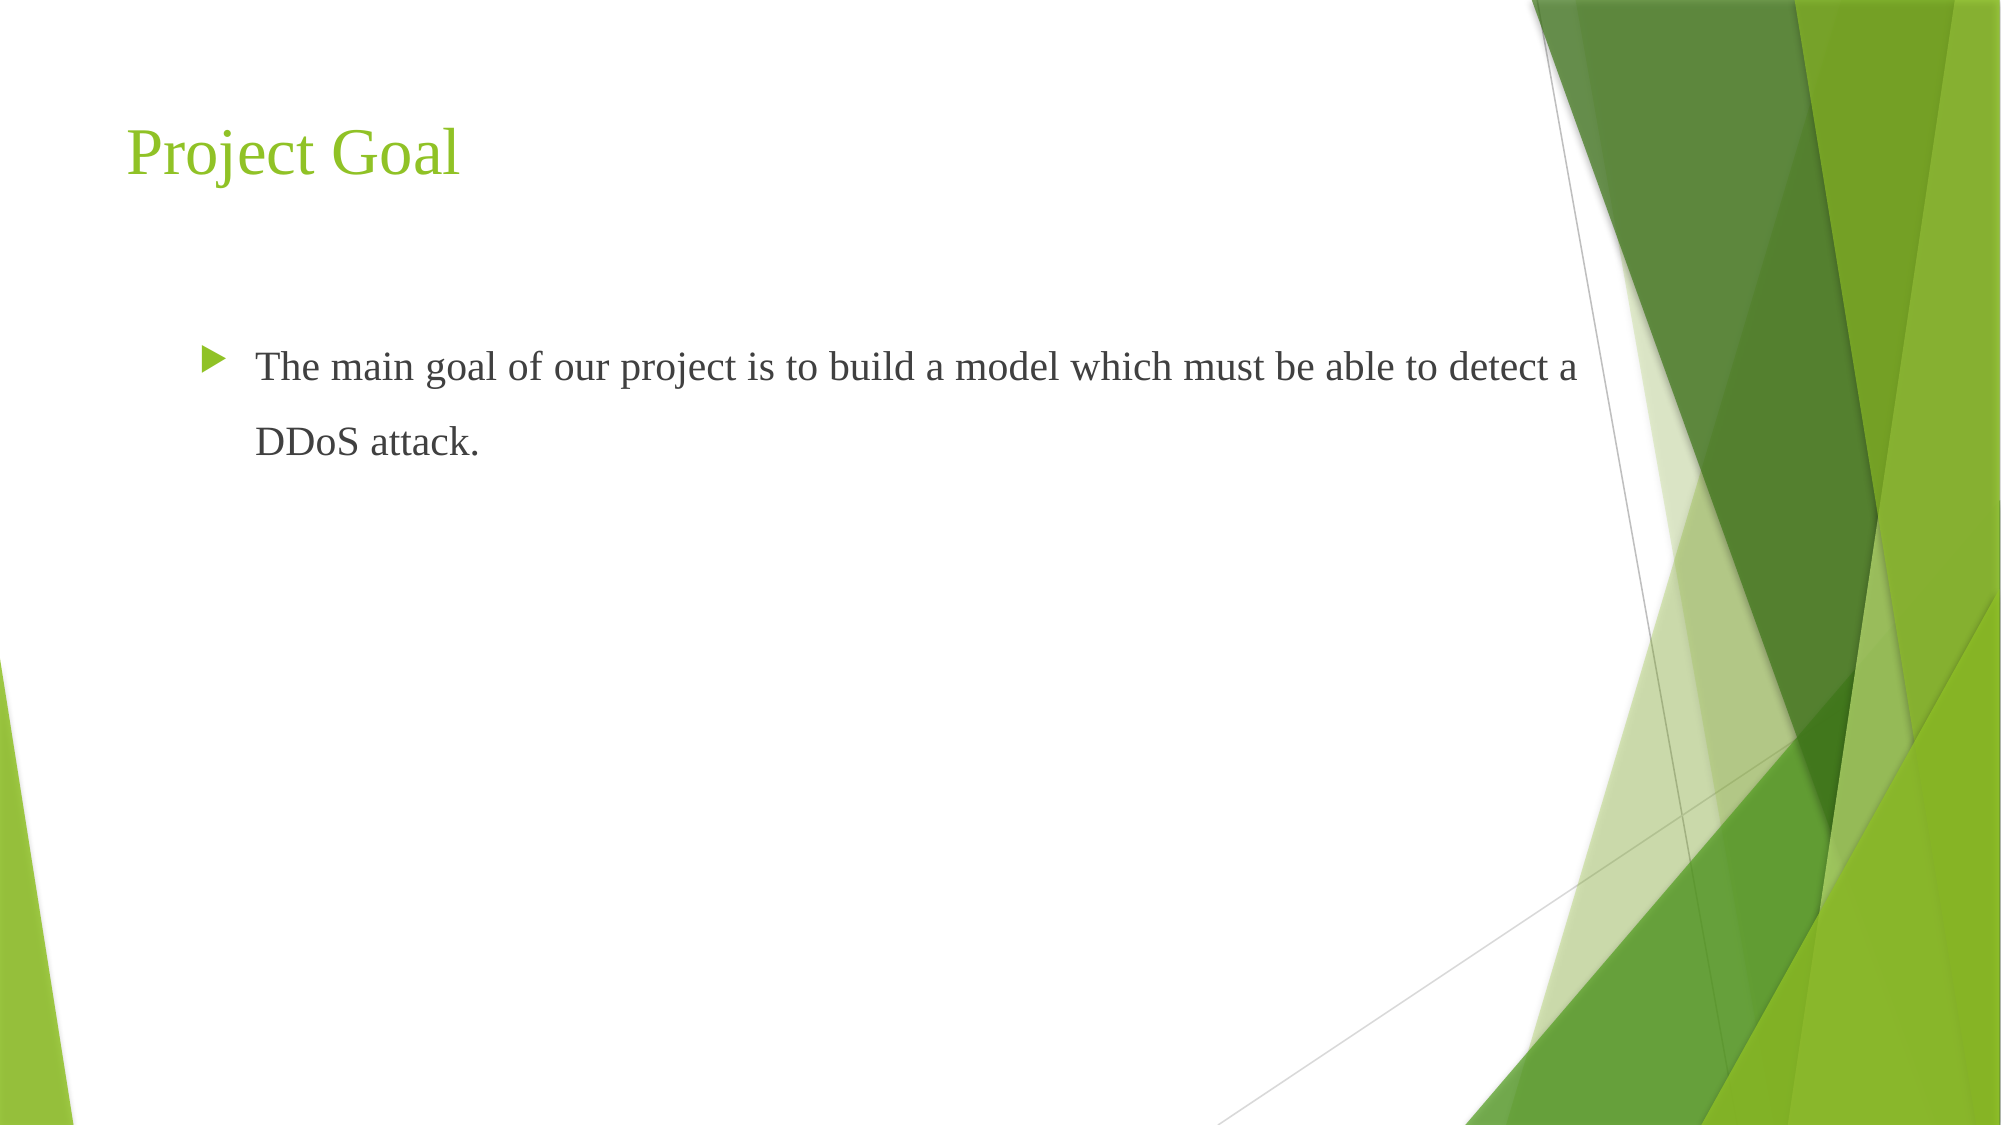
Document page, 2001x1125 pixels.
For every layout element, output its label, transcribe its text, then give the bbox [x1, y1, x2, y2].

title Project Goal [111, 99, 1522, 213]
list The main goal of our project is to build a model which must be able to detect a DDoS attack. [184, 306, 1595, 522]
